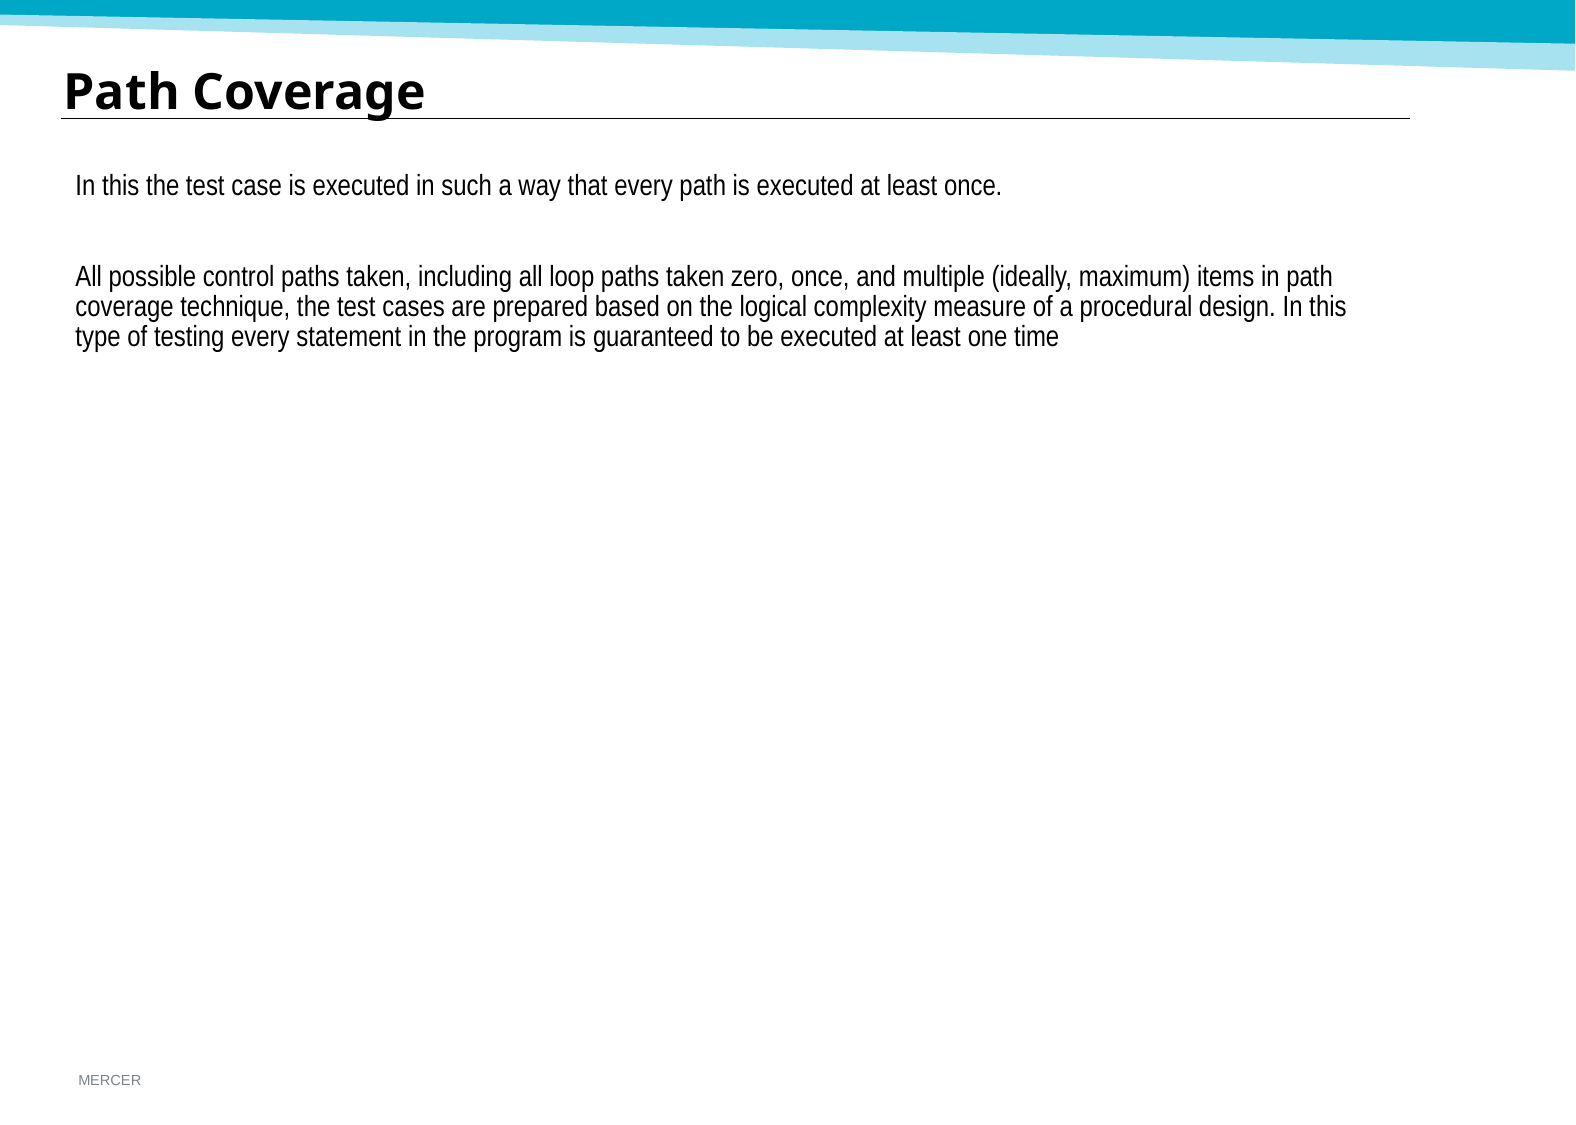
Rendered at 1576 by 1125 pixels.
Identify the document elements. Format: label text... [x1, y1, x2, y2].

title Path Coverage [37, 12, 1188, 150]
text_box In this the test case is executed in such a way that every path is executed at least once. All possible control paths taken, including all loop paths taken zero, once, and multiple (ideally, maximum) items in path coverage technique, the test cases are prepared based on the logical complexity measure of a procedural design. In this type of testing every statement in the program is guaranteed to be executed at least one time [60, 164, 1365, 360]
